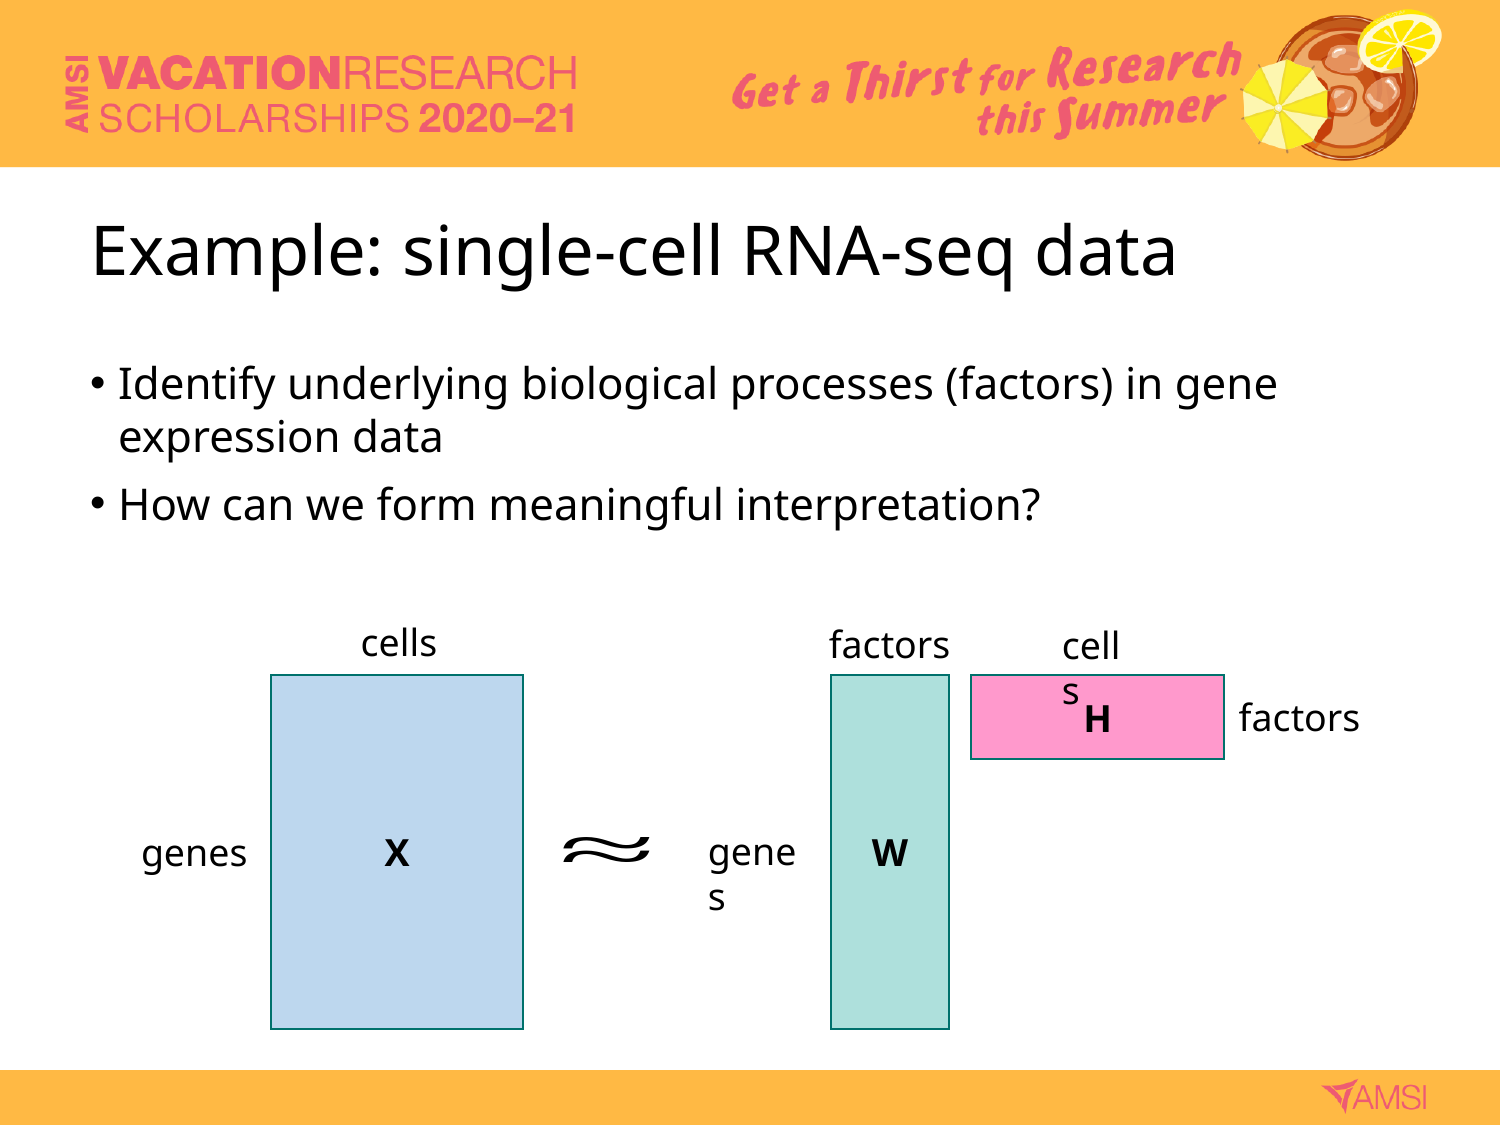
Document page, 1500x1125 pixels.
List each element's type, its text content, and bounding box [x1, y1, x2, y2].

title Example: single-cell RNA-seq data [75, 177, 1425, 330]
text_box factors [781, 614, 998, 674]
picture [0, 0, 1500, 1125]
text_box H [970, 674, 1225, 760]
list Identify underlying biological processes (factors) in gene expression data How can we form meaningful interpretation? [75, 348, 1425, 1029]
text_box cells [345, 611, 464, 672]
text_box genes [693, 820, 828, 926]
text_box W [830, 674, 950, 1030]
text_box genes [126, 821, 271, 882]
text_box factors [1223, 686, 1425, 747]
text_box cells [1047, 614, 1153, 720]
text_box X [270, 674, 524, 1030]
